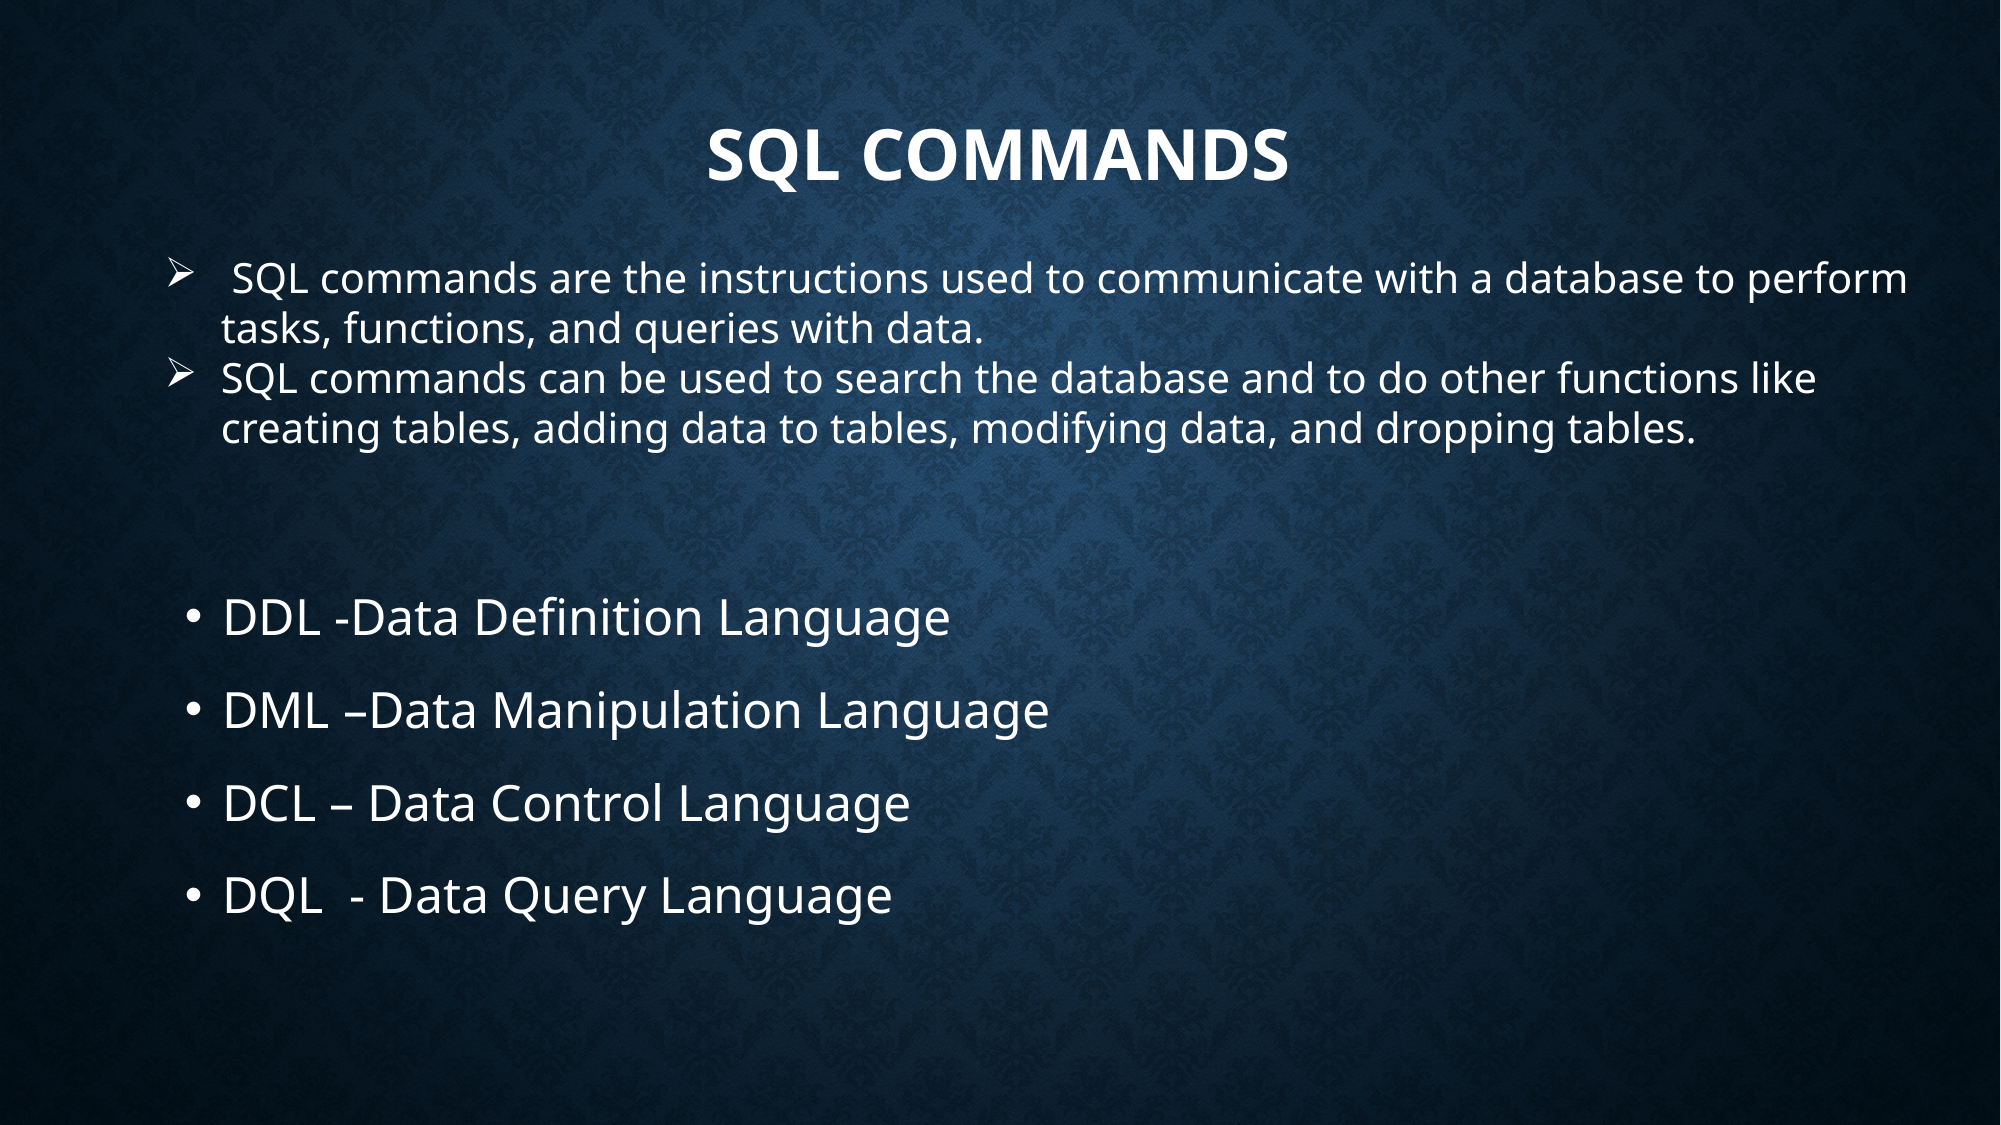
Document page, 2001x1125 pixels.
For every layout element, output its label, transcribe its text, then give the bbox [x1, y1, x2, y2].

title SQL Commands [149, 99, 1849, 216]
text_box SQL commands are the instructions used to communicate with a database to perform tasks, functions, and queries with data. SQL commands can be used to search the database and to do other functions like creating tables, adding data to tables, modifying data, and dropping tables. [149, 244, 1944, 460]
list DDL -Data Definition Language DML –Data Manipulation Language DCL – Data Control Language DQL - Data Query Language [169, 565, 1869, 1025]
